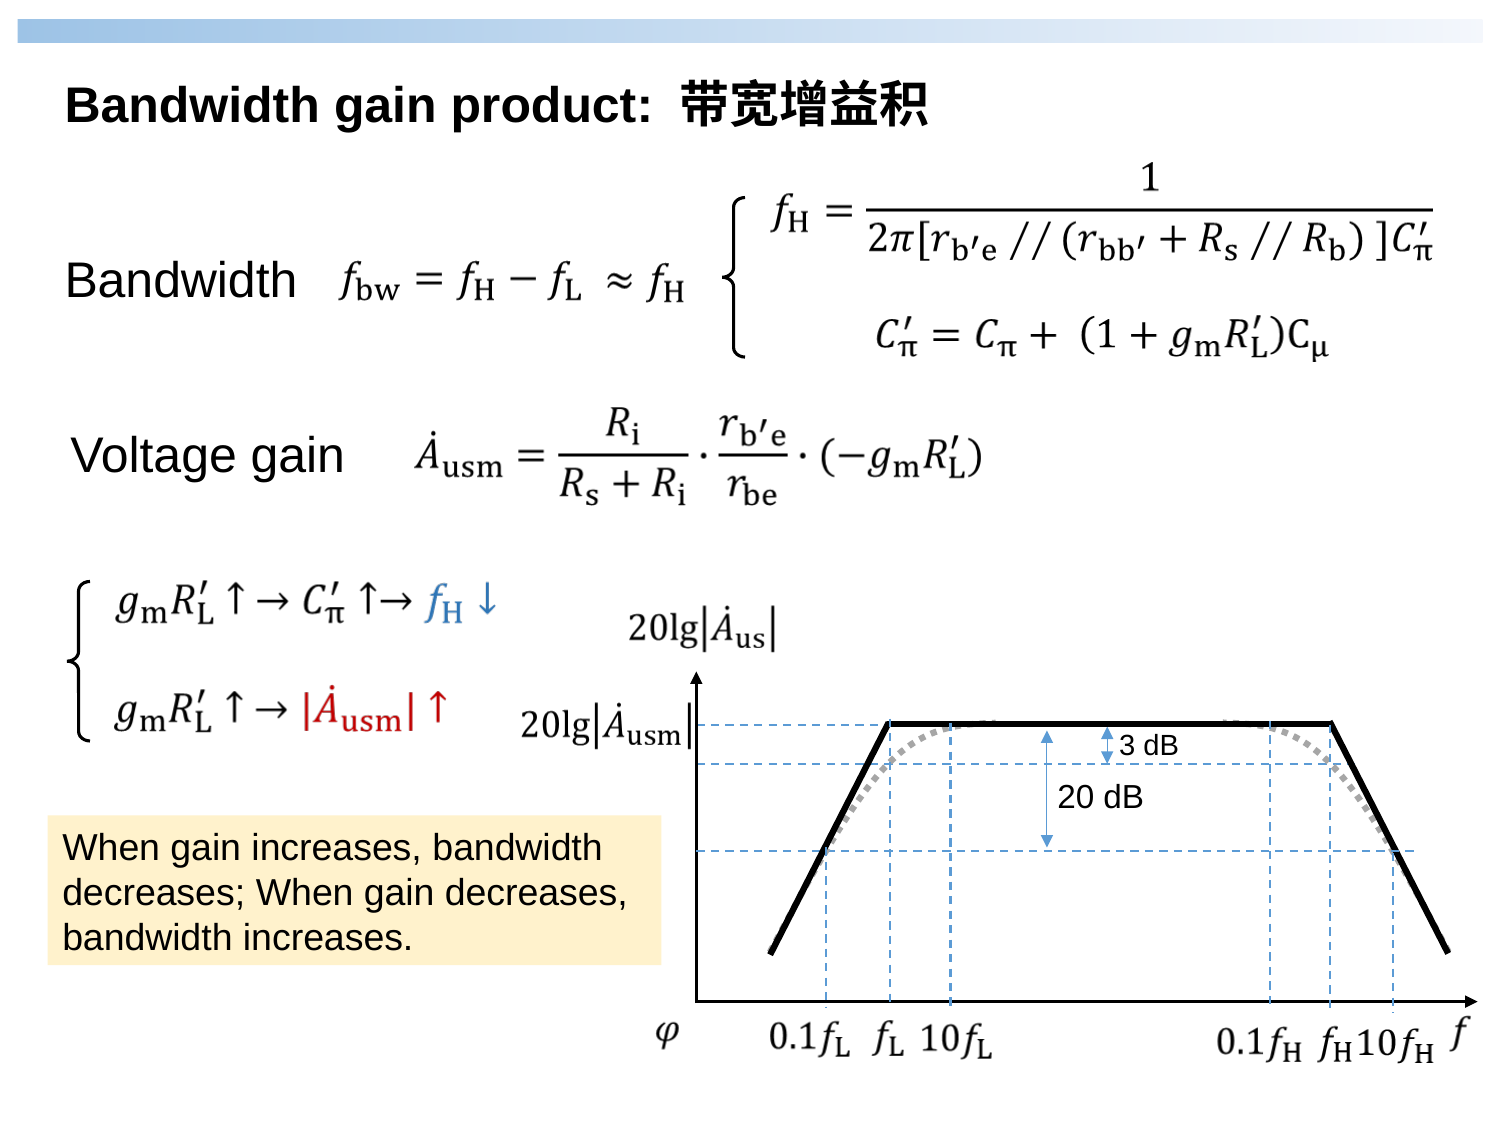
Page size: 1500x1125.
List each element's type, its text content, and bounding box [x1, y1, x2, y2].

text_box [276, 244, 646, 312]
text_box Voltage gain [55, 415, 391, 491]
text_box [816, 307, 1388, 362]
text_box Bandwidth gain product: 带宽增益积 [49, 65, 1391, 141]
text_box [722, 197, 746, 358]
text_box Bandwidth [49, 240, 374, 316]
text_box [499, 593, 1495, 1073]
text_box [67, 566, 530, 741]
text_box [747, 149, 1457, 269]
text_box [547, 246, 733, 315]
text_box [391, 395, 1006, 514]
text_box [17, 18, 1483, 44]
text_box When gain increases, bandwidth decreases; When gain decreases, bandwidth increases. [47, 815, 499, 966]
